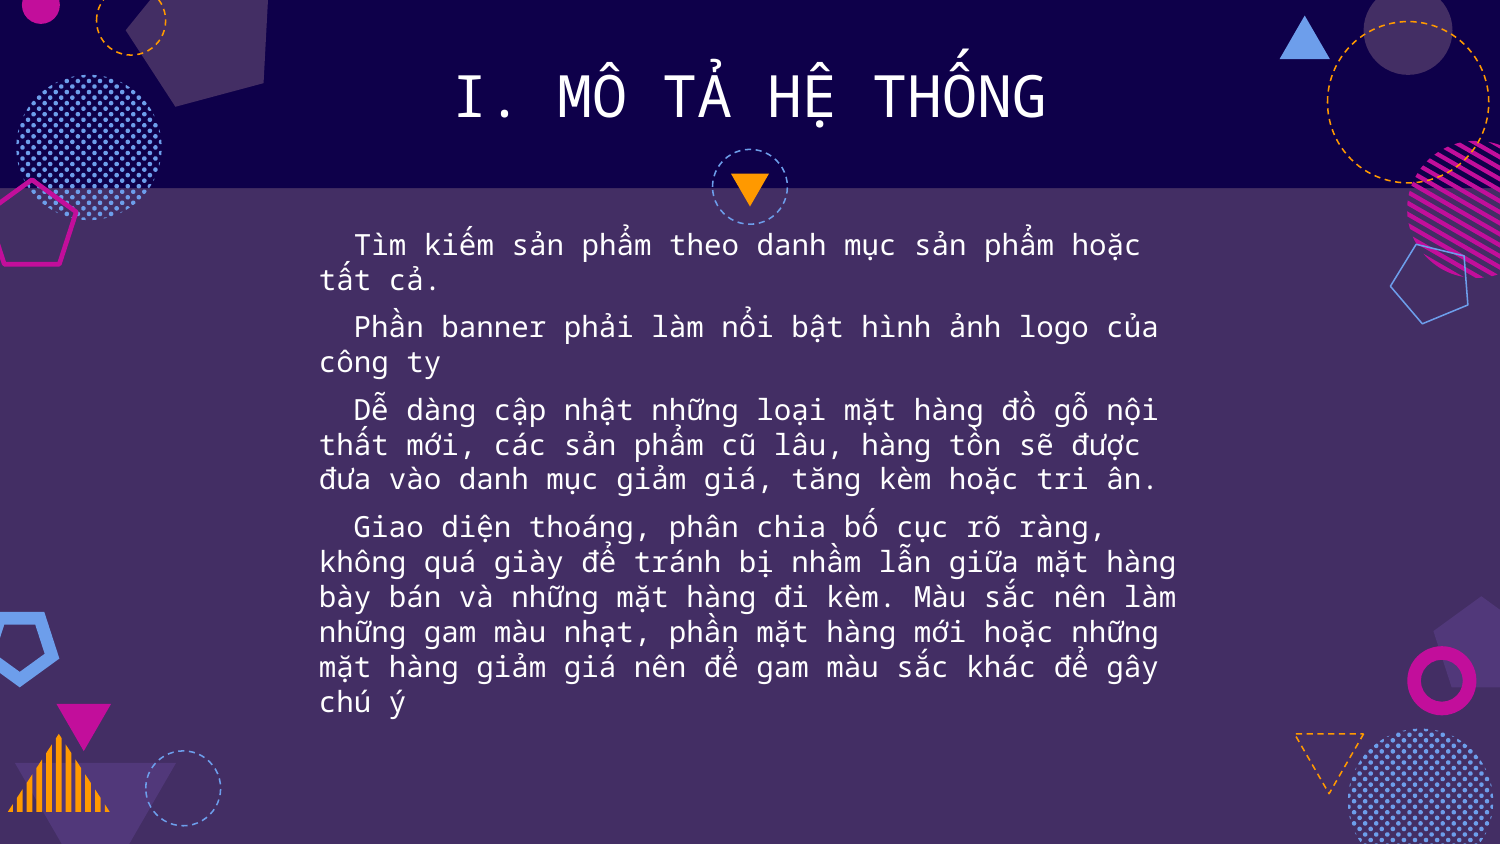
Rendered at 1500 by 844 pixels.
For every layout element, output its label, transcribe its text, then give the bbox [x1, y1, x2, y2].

title I. MÔ TẢ HỆ THỐNG [335, 0, 1165, 189]
list Tìm kiếm sản phẩm theo danh mục sản phẩm hoặc tất cả. Phần banner phải làm nổi bật hình ảnh logo của công ty Dễ dàng cập nhật những loại mặt hàng đồ gỗ nội thất mới, các sản phẩm cũ lâu, hàng tồn sẽ được đưa vào danh mục giảm giá, tăng kèm hoặc tri ân. Giao diện thoáng, phân chia bố cục rõ ràng, không quá giày để tránh bị nhầm lẫn giữa mặt hàng bày bán và những mặt hàng đi kèm. Màu sắc nên làm những gam màu nhạt, phần mặt hàng mới hoặc những mặt hàng giảm giá nên để gam màu sắc khác để gây chú ý [287, 210, 1213, 796]
